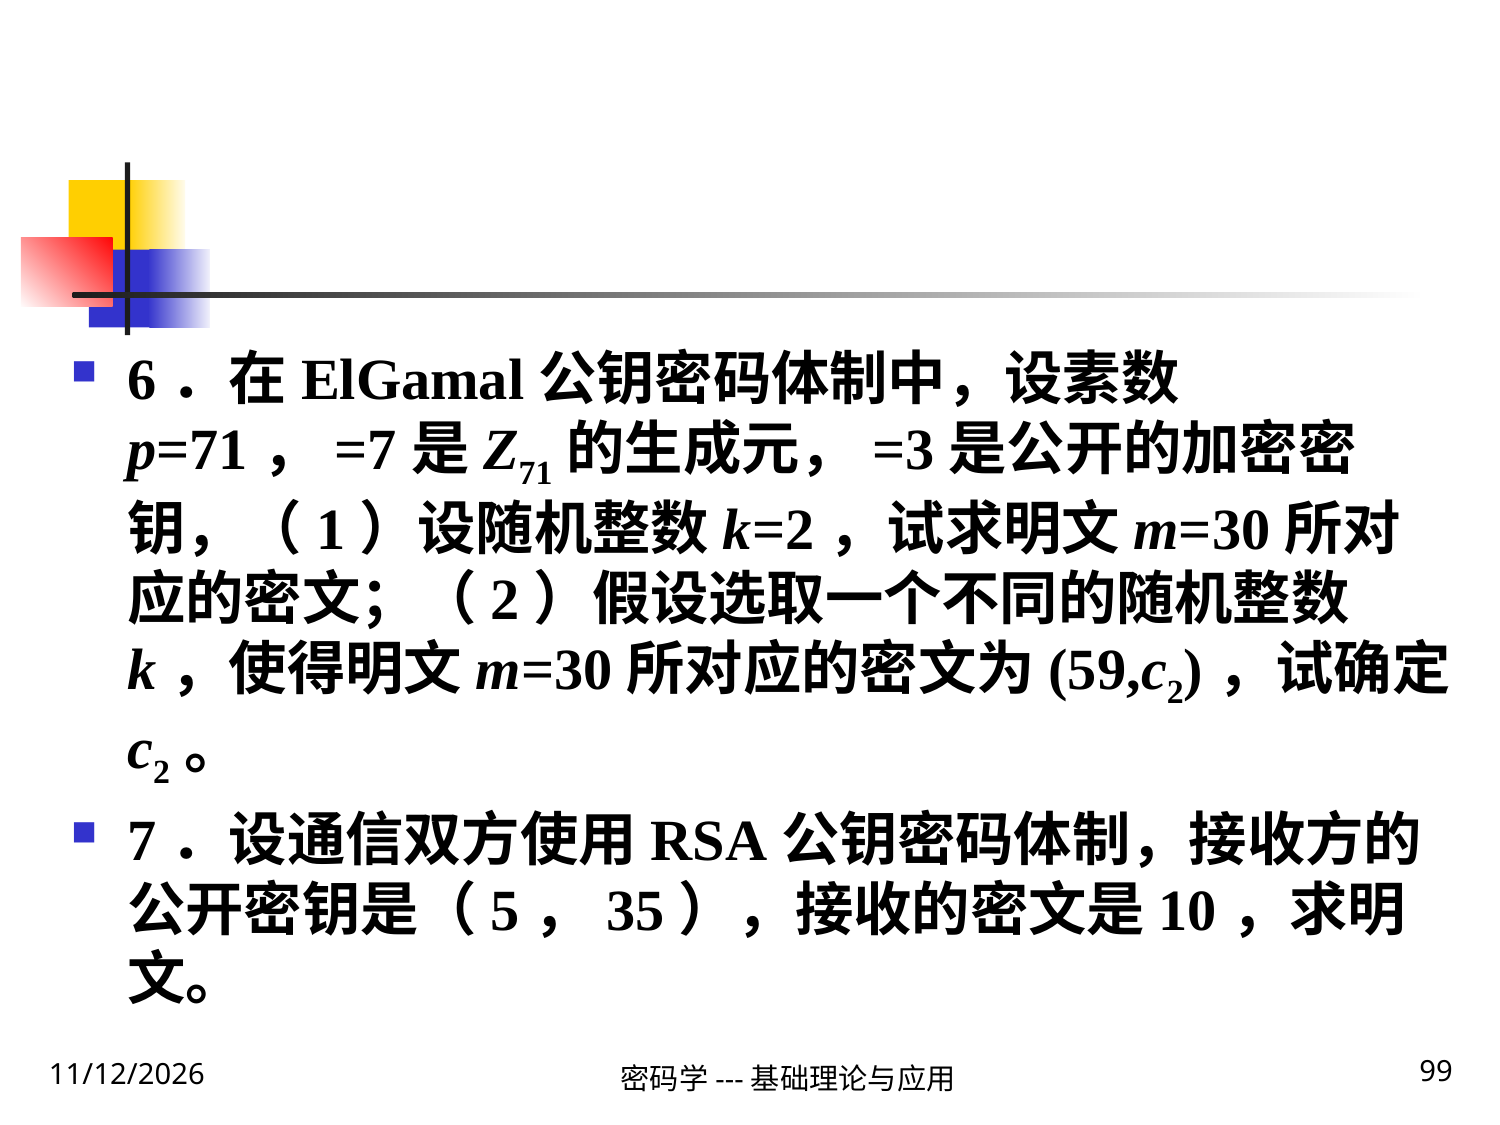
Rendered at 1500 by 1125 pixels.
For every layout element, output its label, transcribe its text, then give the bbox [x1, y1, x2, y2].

slide_number 99 [1154, 1023, 1468, 1100]
footer 密码学---基础理论与应用 [550, 1027, 1026, 1103]
slide_number 2020\1\31 Friday [33, 1027, 347, 1103]
